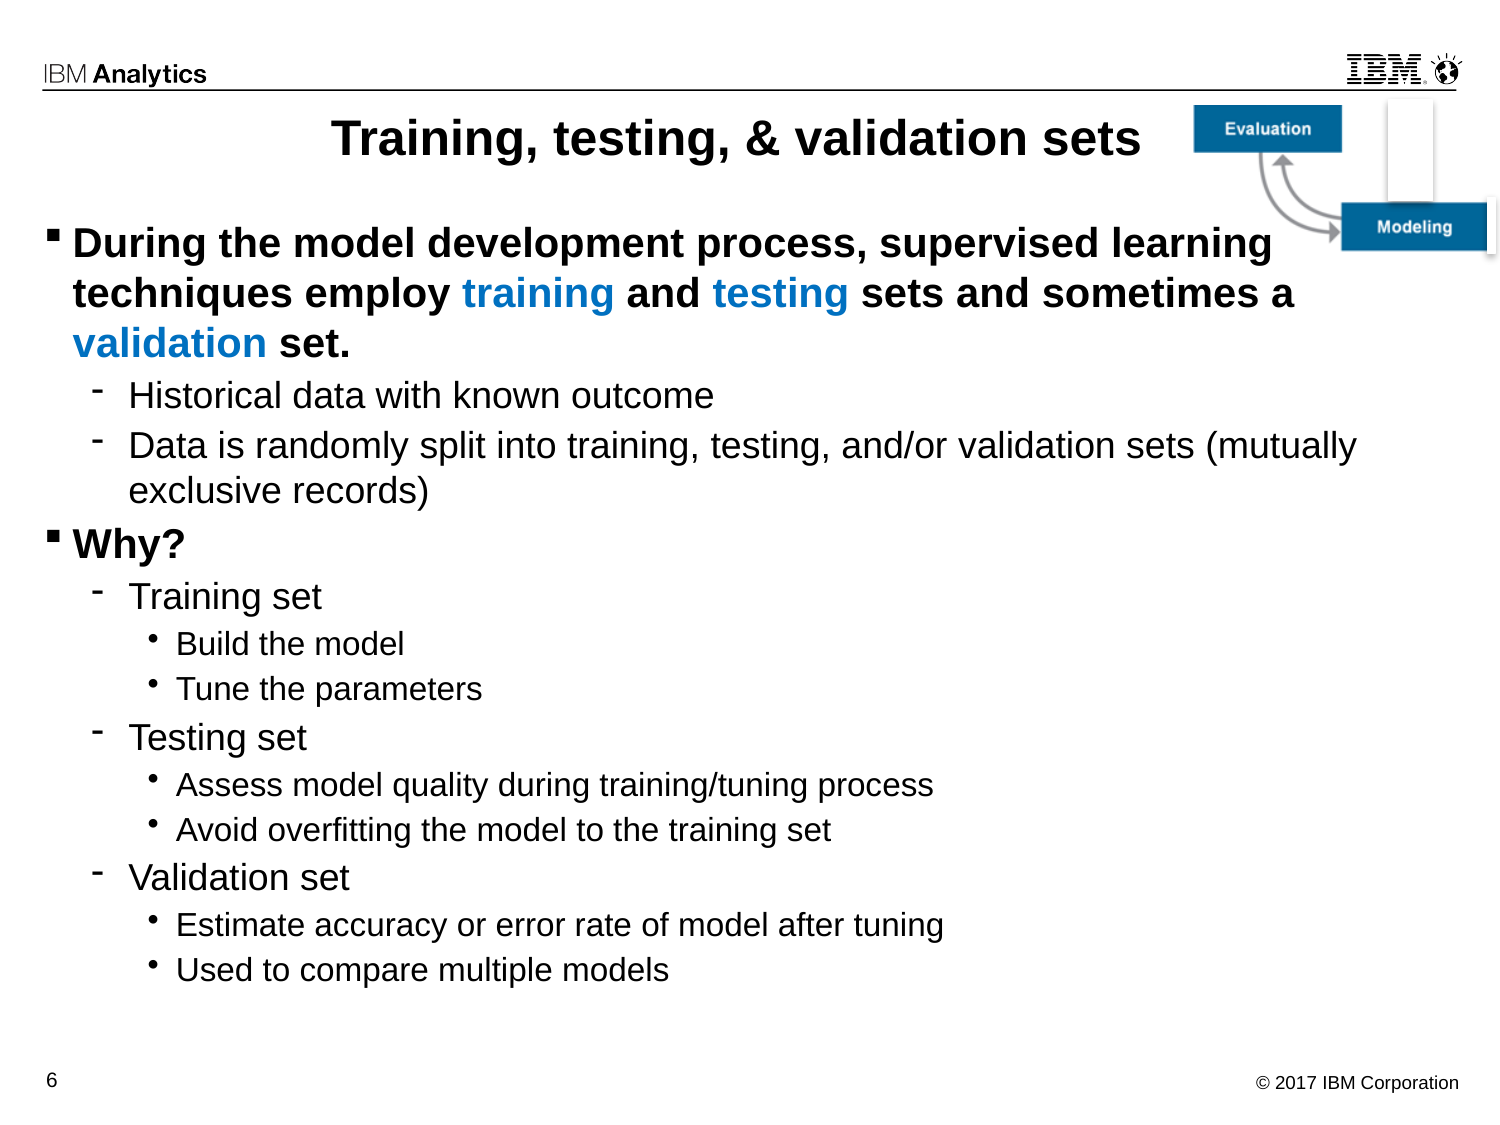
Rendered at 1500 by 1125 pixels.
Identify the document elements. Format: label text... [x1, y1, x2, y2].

title Training, testing, & validation sets [43, 97, 1384, 180]
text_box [1180, 99, 1496, 254]
list During the model development process, supervised learning techniques employ training and testing sets and sometimes a validation set. Historical data with known outcome Data is randomly split into training, testing, and/or validation sets (mutually exclusive records) Why? Training set Build the model Tune the parameters Testing set Assess model quality during training/tuning process Avoid overfitting the model to the training set Validation set Estimate accuracy or error rate of model after tuning Used to compare multiple models [43, 208, 1446, 1045]
picture [26, 46, 225, 102]
picture [1336, 42, 1471, 94]
